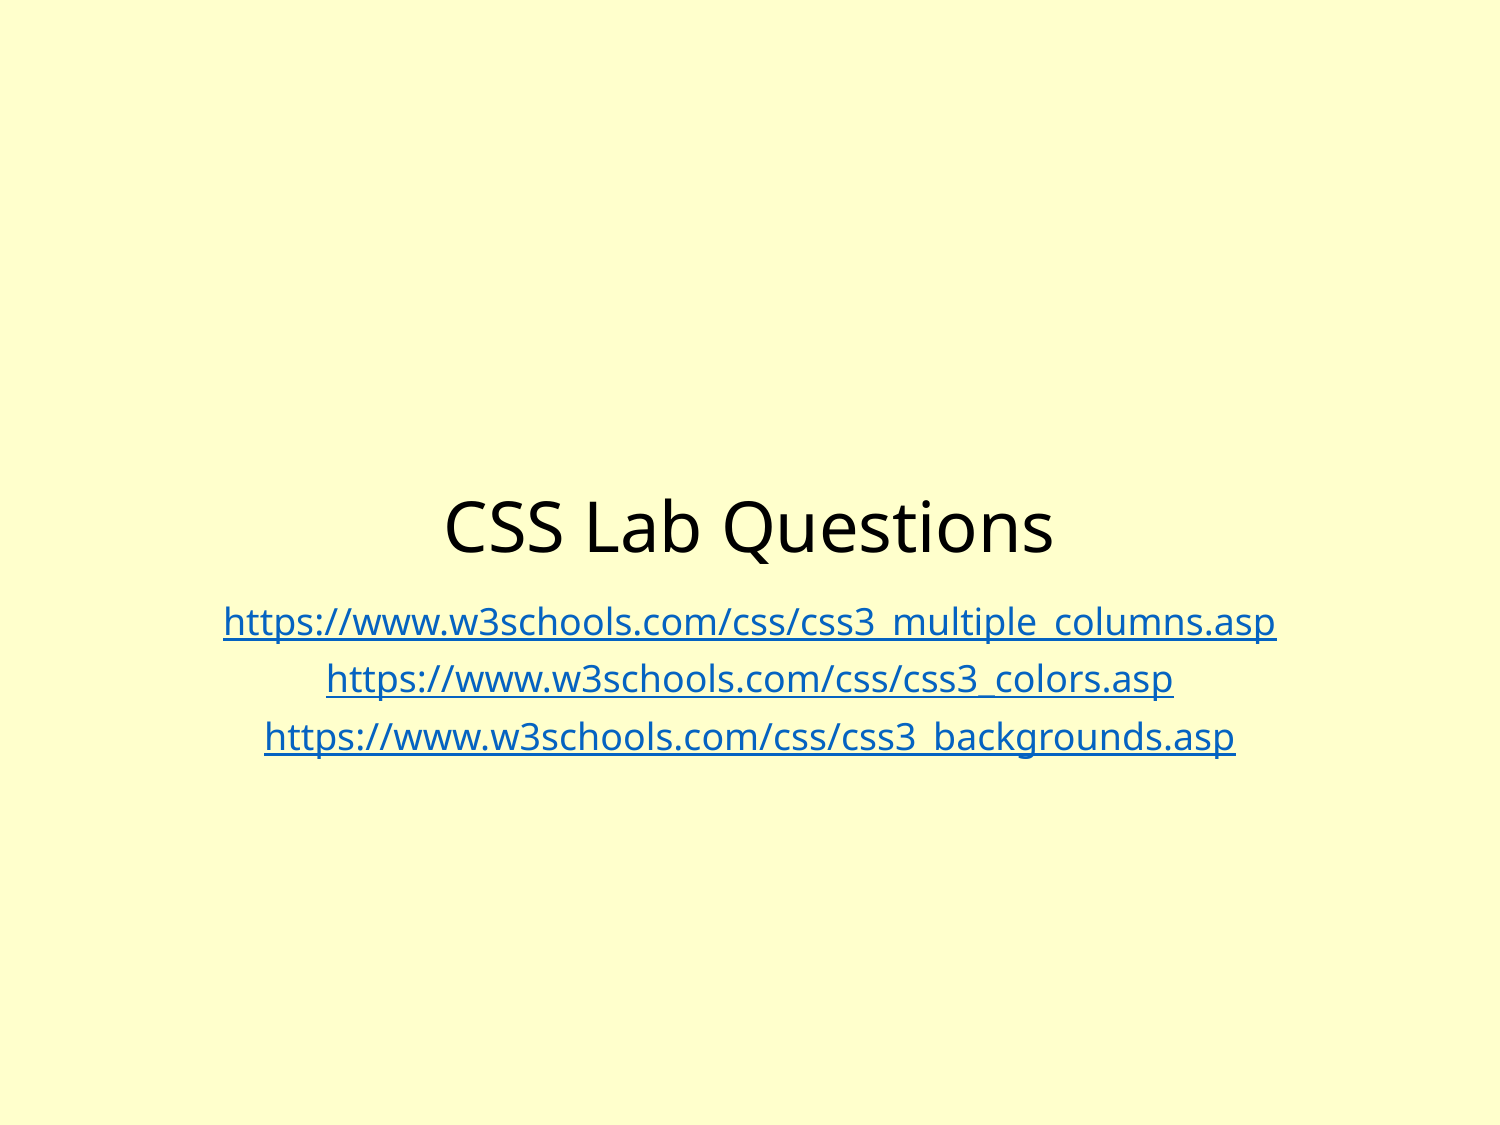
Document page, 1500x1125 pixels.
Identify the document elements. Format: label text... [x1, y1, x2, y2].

subtitle https://www.w3schools.com/css/css3_multiple_columns.asp https://www.w3schools.com/css/css3_colors.asp https://www.w3schools.com/css/css3_backgrounds.asp [187, 590, 1313, 863]
title CSS Lab Questions [187, 184, 1313, 576]
